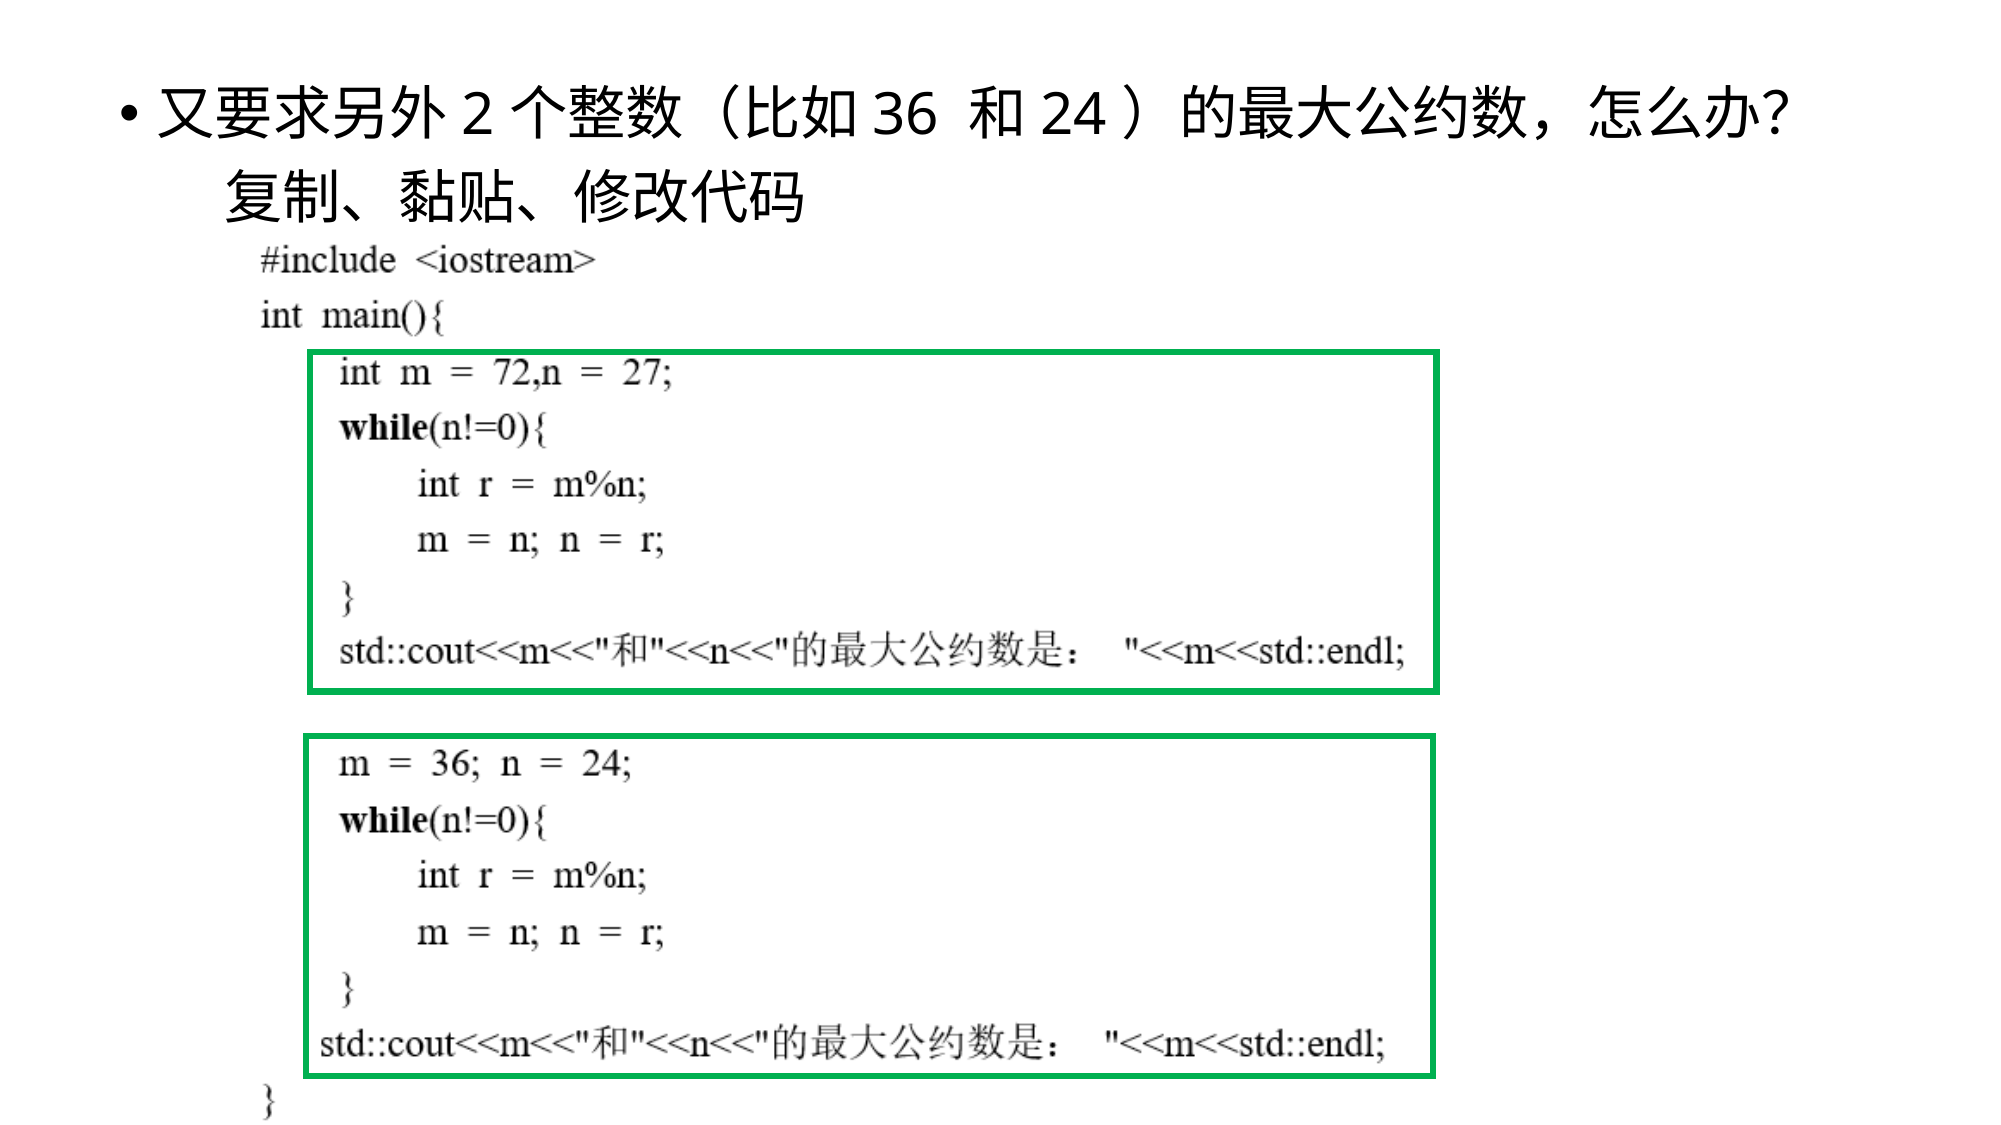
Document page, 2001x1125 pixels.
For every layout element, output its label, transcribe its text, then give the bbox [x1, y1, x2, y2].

picture [246, 235, 1474, 1125]
list 又要求另外2个整数（比如36 和24）的最大公约数，怎么办？ 复制、黏贴、修改代码 [104, 76, 1830, 265]
